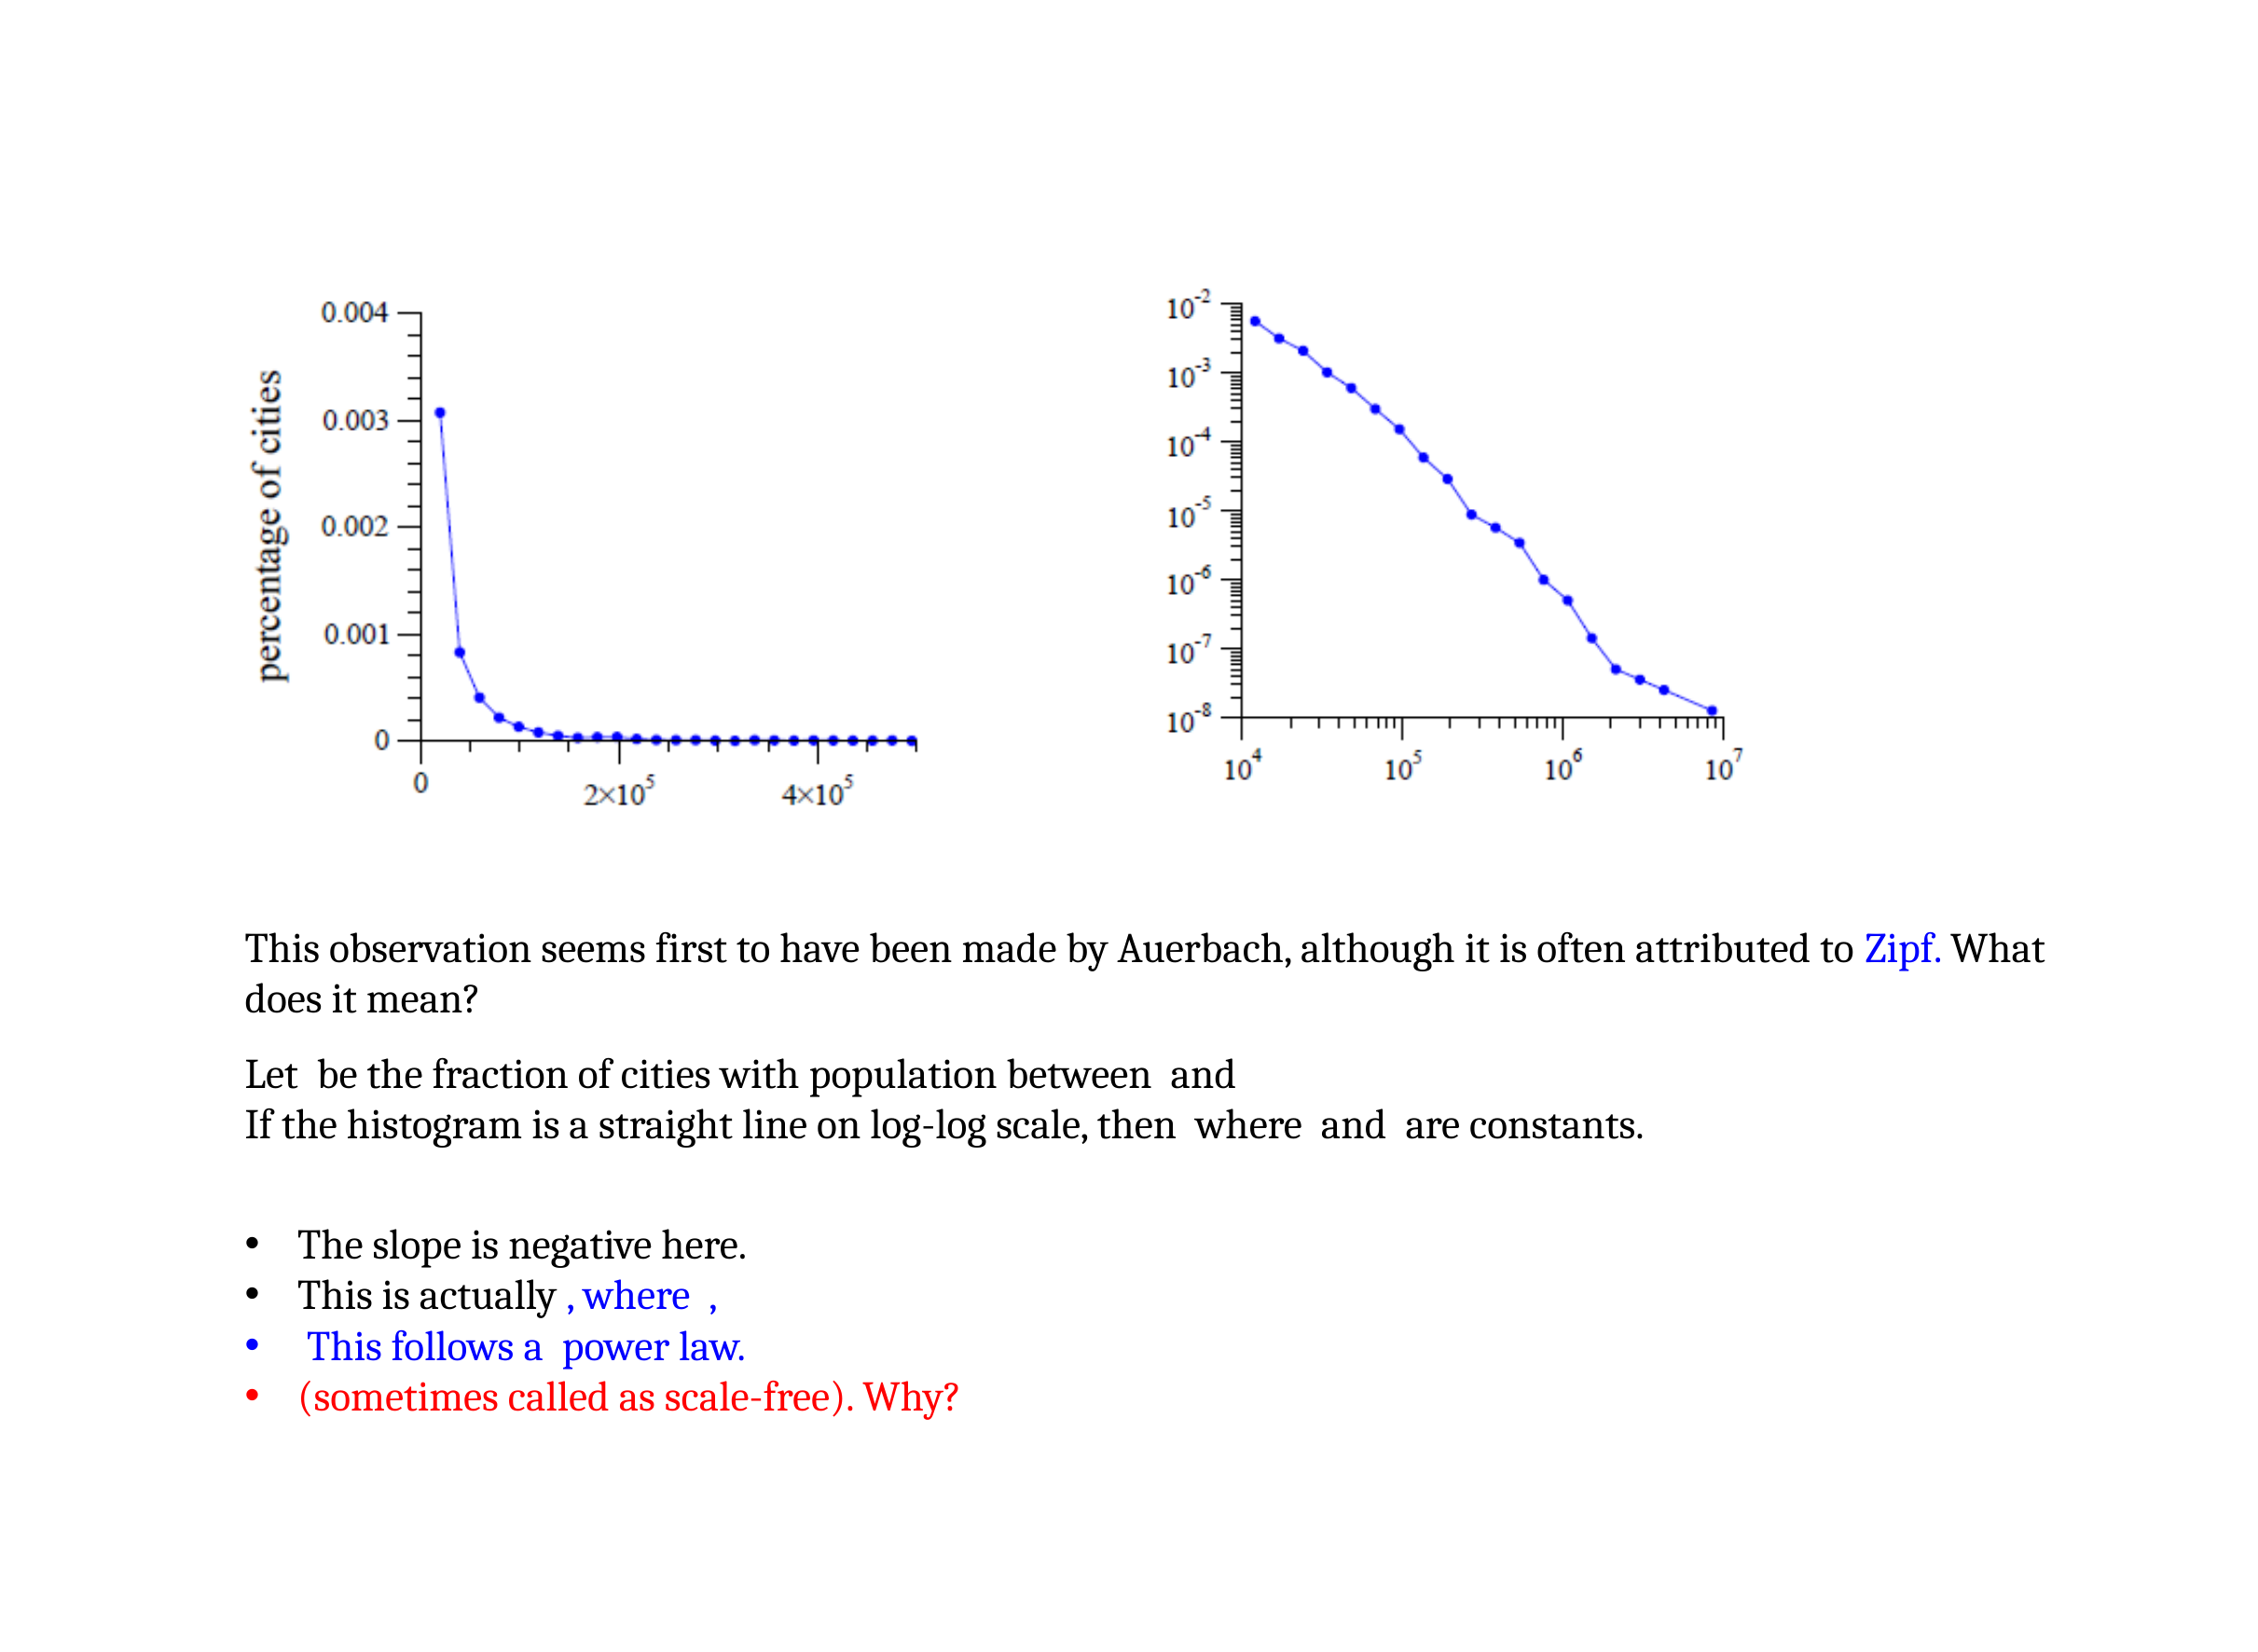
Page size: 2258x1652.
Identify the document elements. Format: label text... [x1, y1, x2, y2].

picture [156, 266, 932, 826]
text_box This observation seems first to have been made by Auerbach, although it is often attributed to Zipf. What does it mean? [230, 913, 2092, 1028]
picture [1158, 266, 1767, 800]
